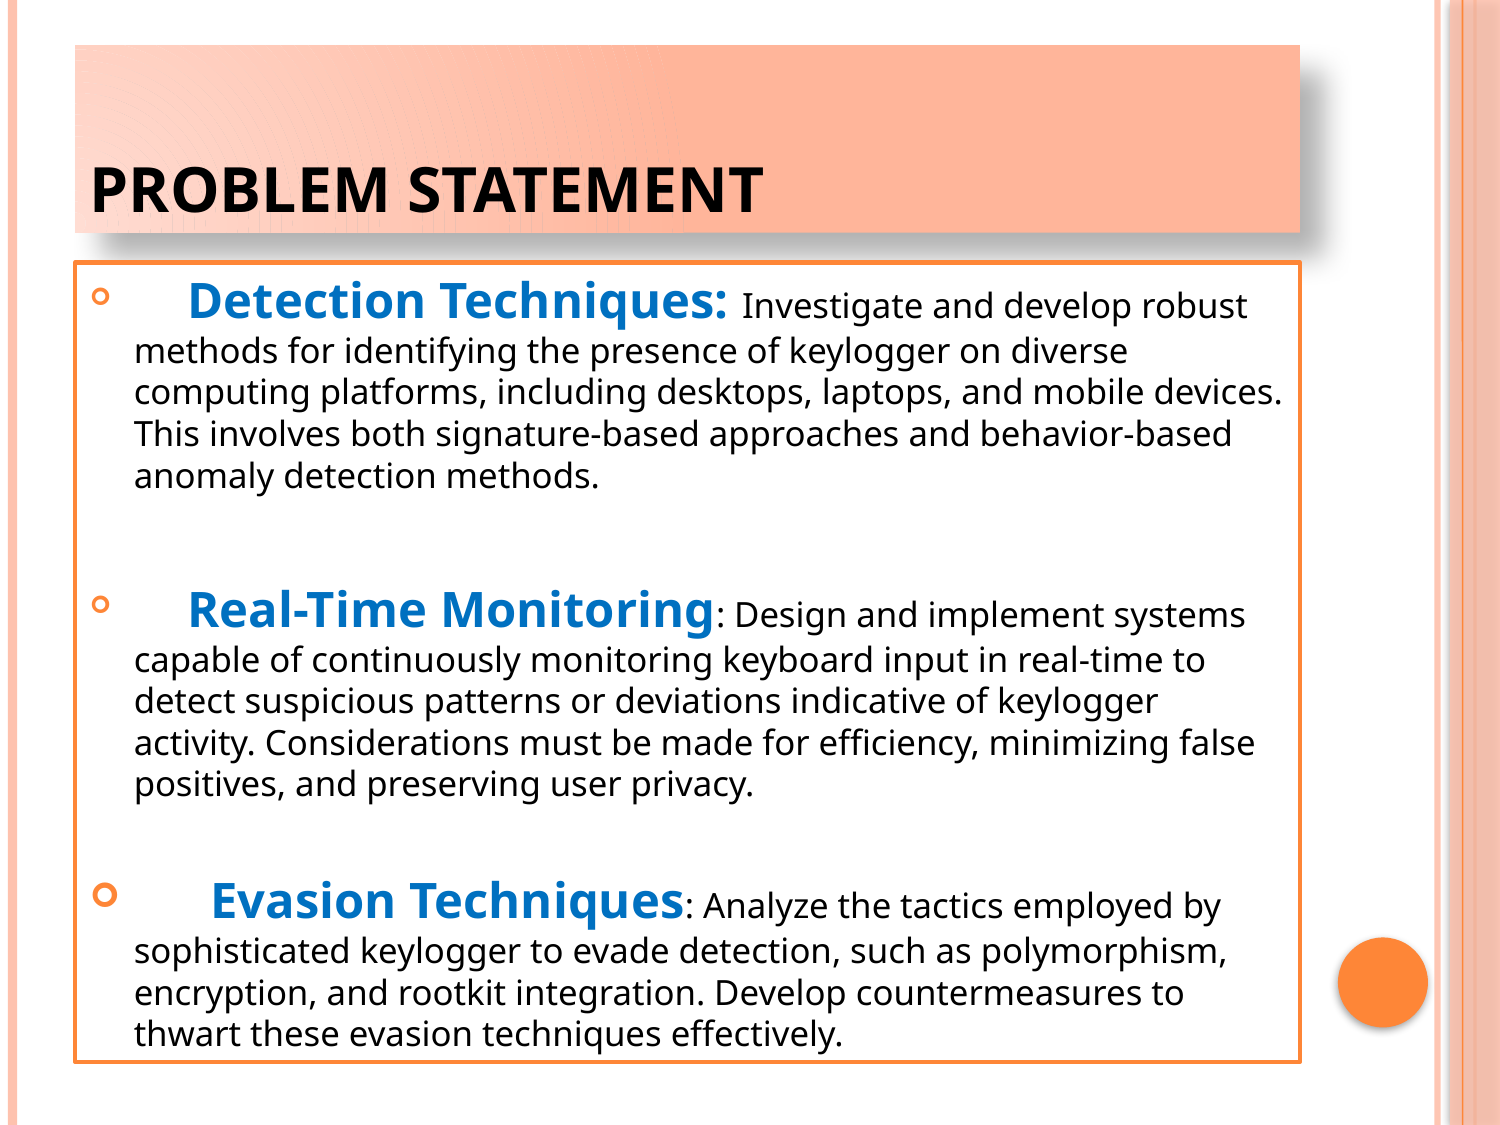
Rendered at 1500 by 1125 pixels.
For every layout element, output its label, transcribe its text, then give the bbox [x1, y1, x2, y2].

list Detection Techniques: Investigate and develop robust methods for identifying the presence of keylogger on diverse computing platforms, including desktops, laptops, and mobile devices. This involves both signature-based approaches and behavior-based anomaly detection methods. Real-Time Monitoring: Design and implement systems capable of continuously monitoring keyboard input in real-time to detect suspicious patterns or deviations indicative of keylogger activity. Considerations must be made for efficiency, minimizing false positives, and preserving user privacy. Evasion Techniques: Analyze the tactics employed by sophisticated keylogger to evade detection, such as polymorphism, encryption, and rootkit integration. Develop countermeasures to thwart these evasion techniques effectively. [73, 260, 1302, 1064]
title PROBLEM STATEMENT [74, 44, 1301, 234]
